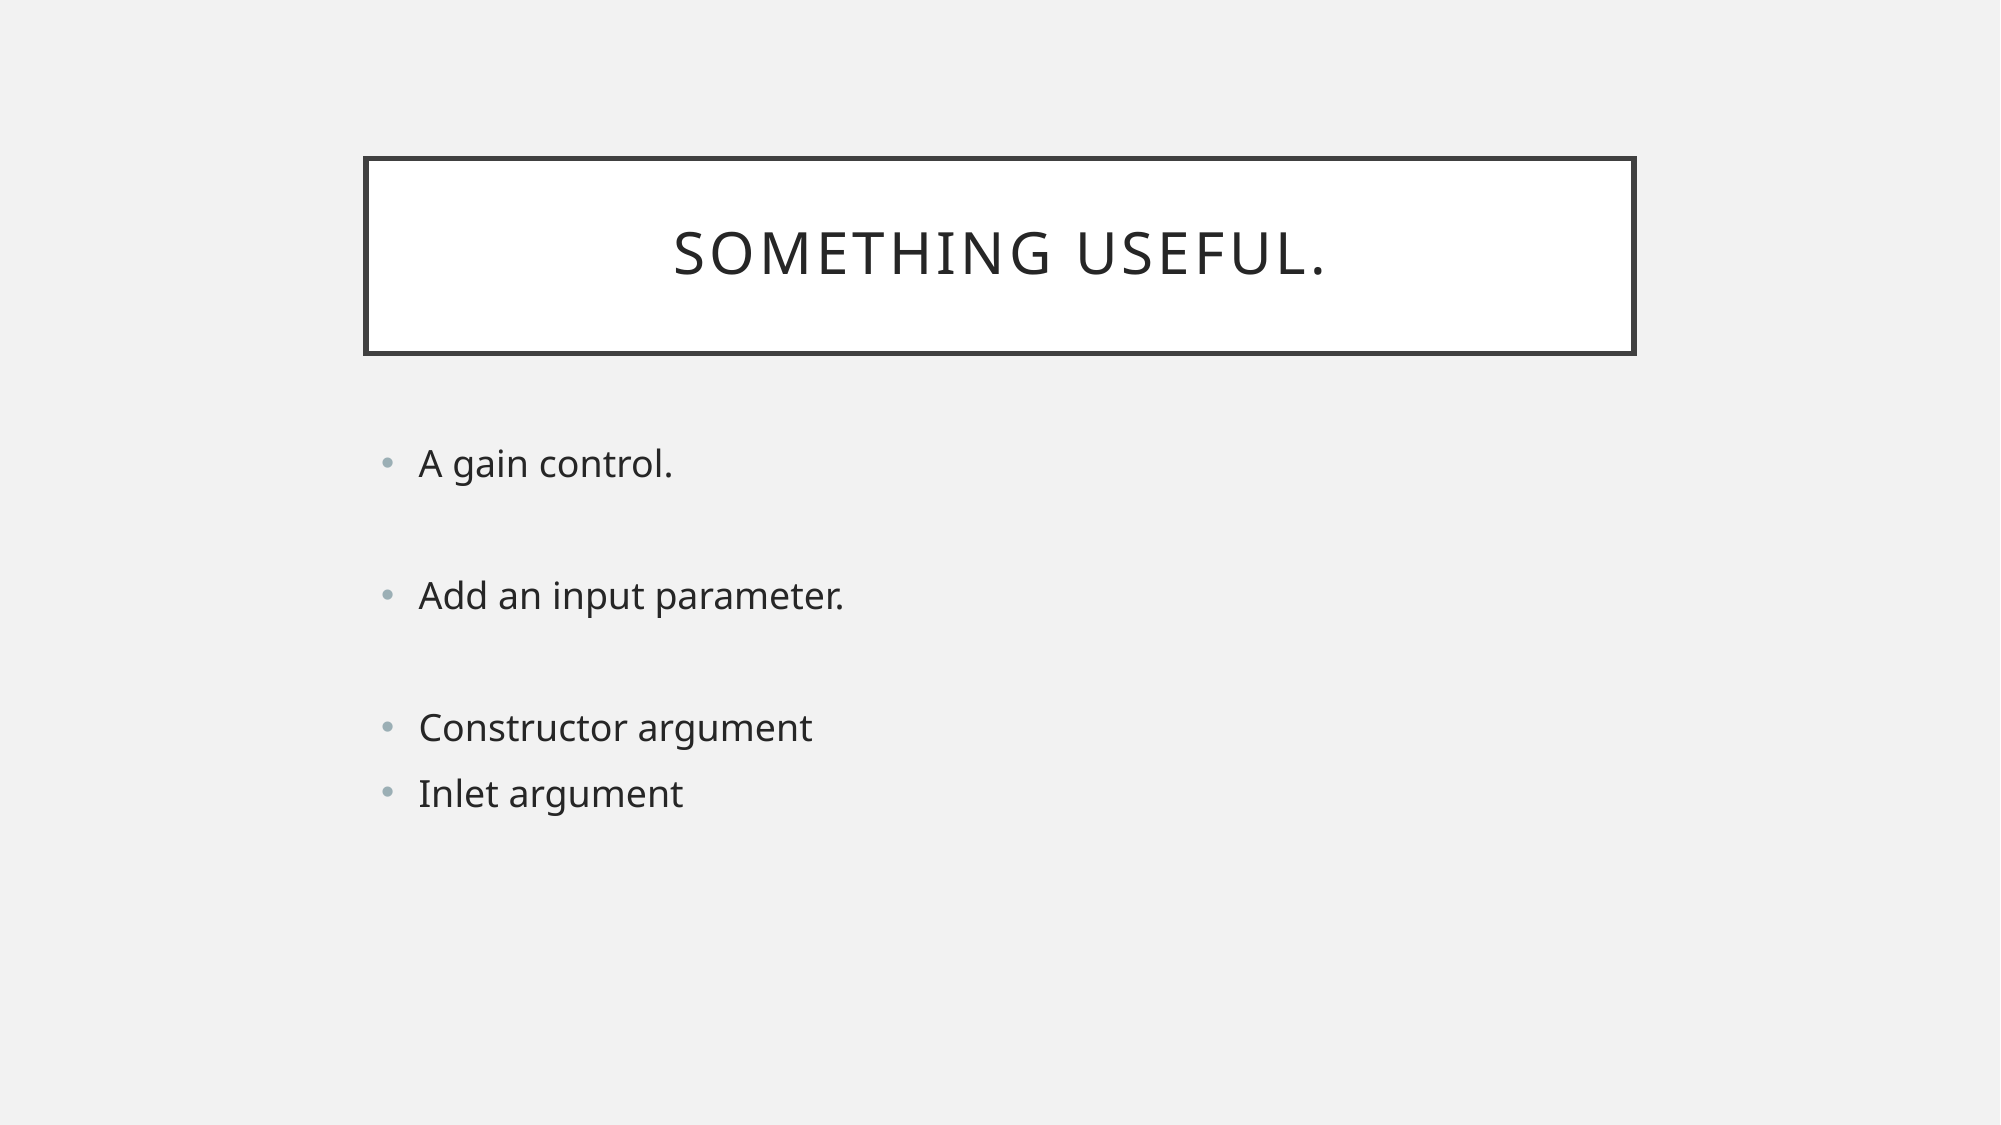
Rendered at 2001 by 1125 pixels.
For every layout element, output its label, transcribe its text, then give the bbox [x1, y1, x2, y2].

list A gain control. Add an input parameter. Constructor argument Inlet argument [366, 432, 1634, 942]
title Something useful. [363, 156, 1637, 356]
